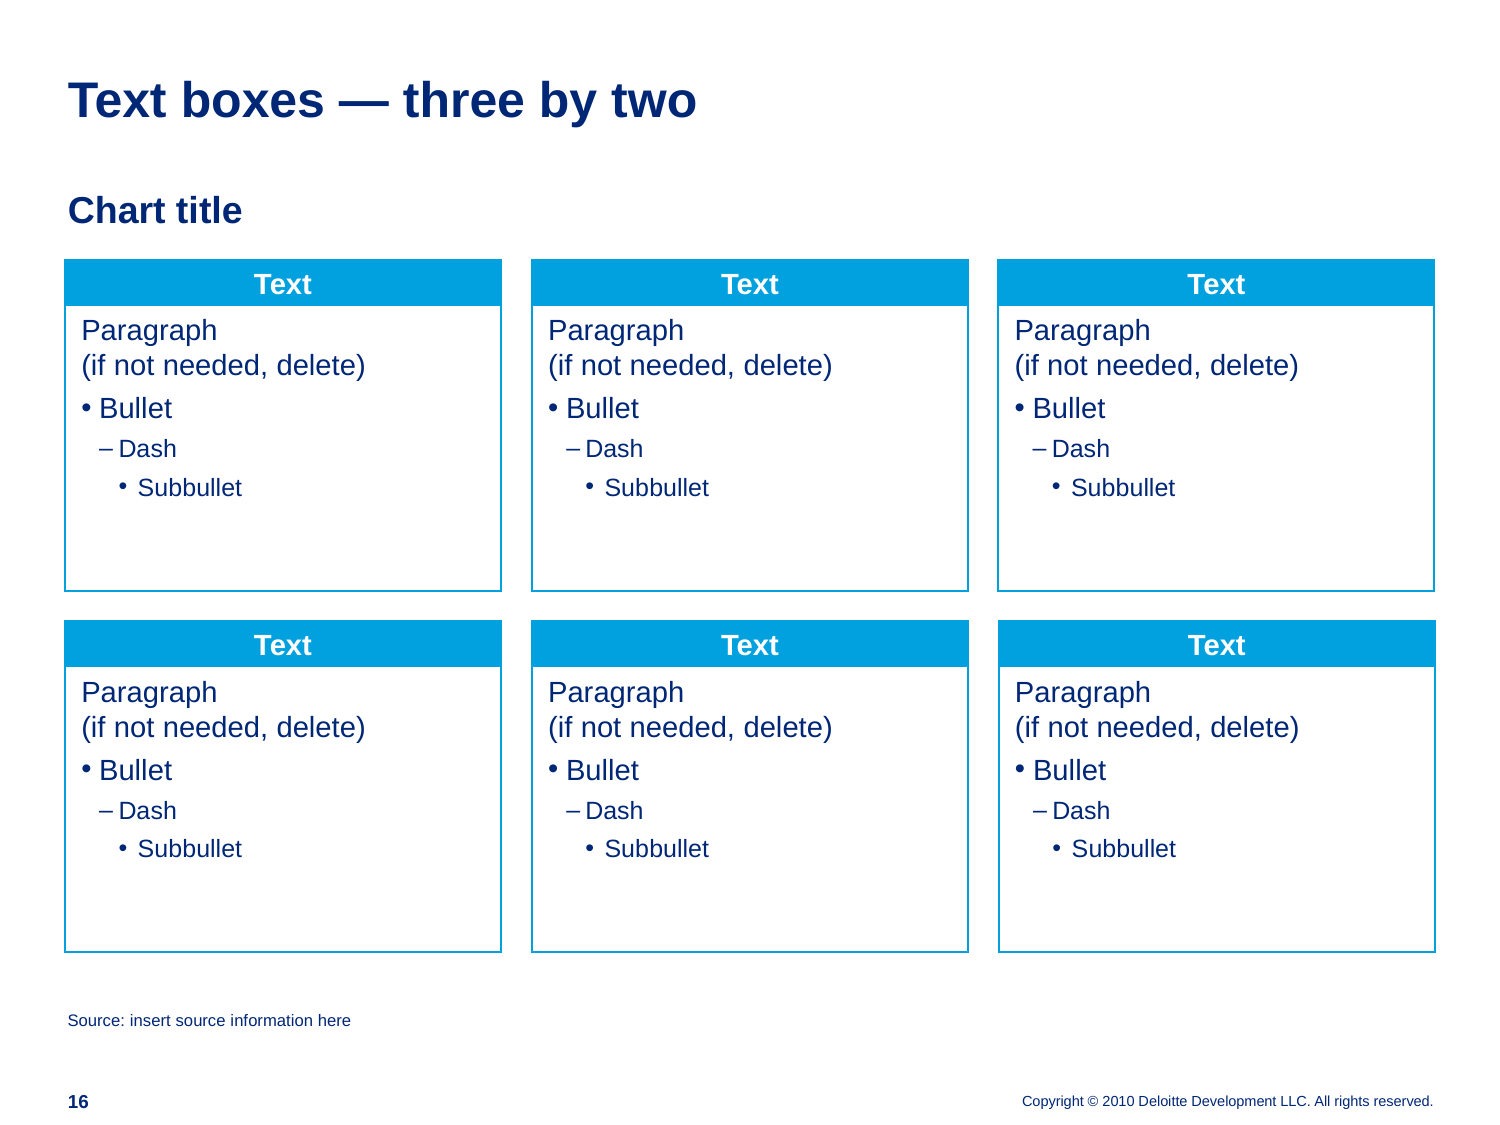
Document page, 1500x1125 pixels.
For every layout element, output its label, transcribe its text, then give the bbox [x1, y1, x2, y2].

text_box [64, 259, 502, 591]
text_box Chart title [67, 185, 389, 231]
text_box Source: insert source information here [67, 1009, 723, 1031]
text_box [531, 621, 969, 953]
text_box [531, 259, 969, 591]
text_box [64, 621, 502, 953]
title Text boxes — three by two [67, 73, 1435, 128]
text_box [998, 259, 1435, 591]
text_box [998, 621, 1436, 953]
